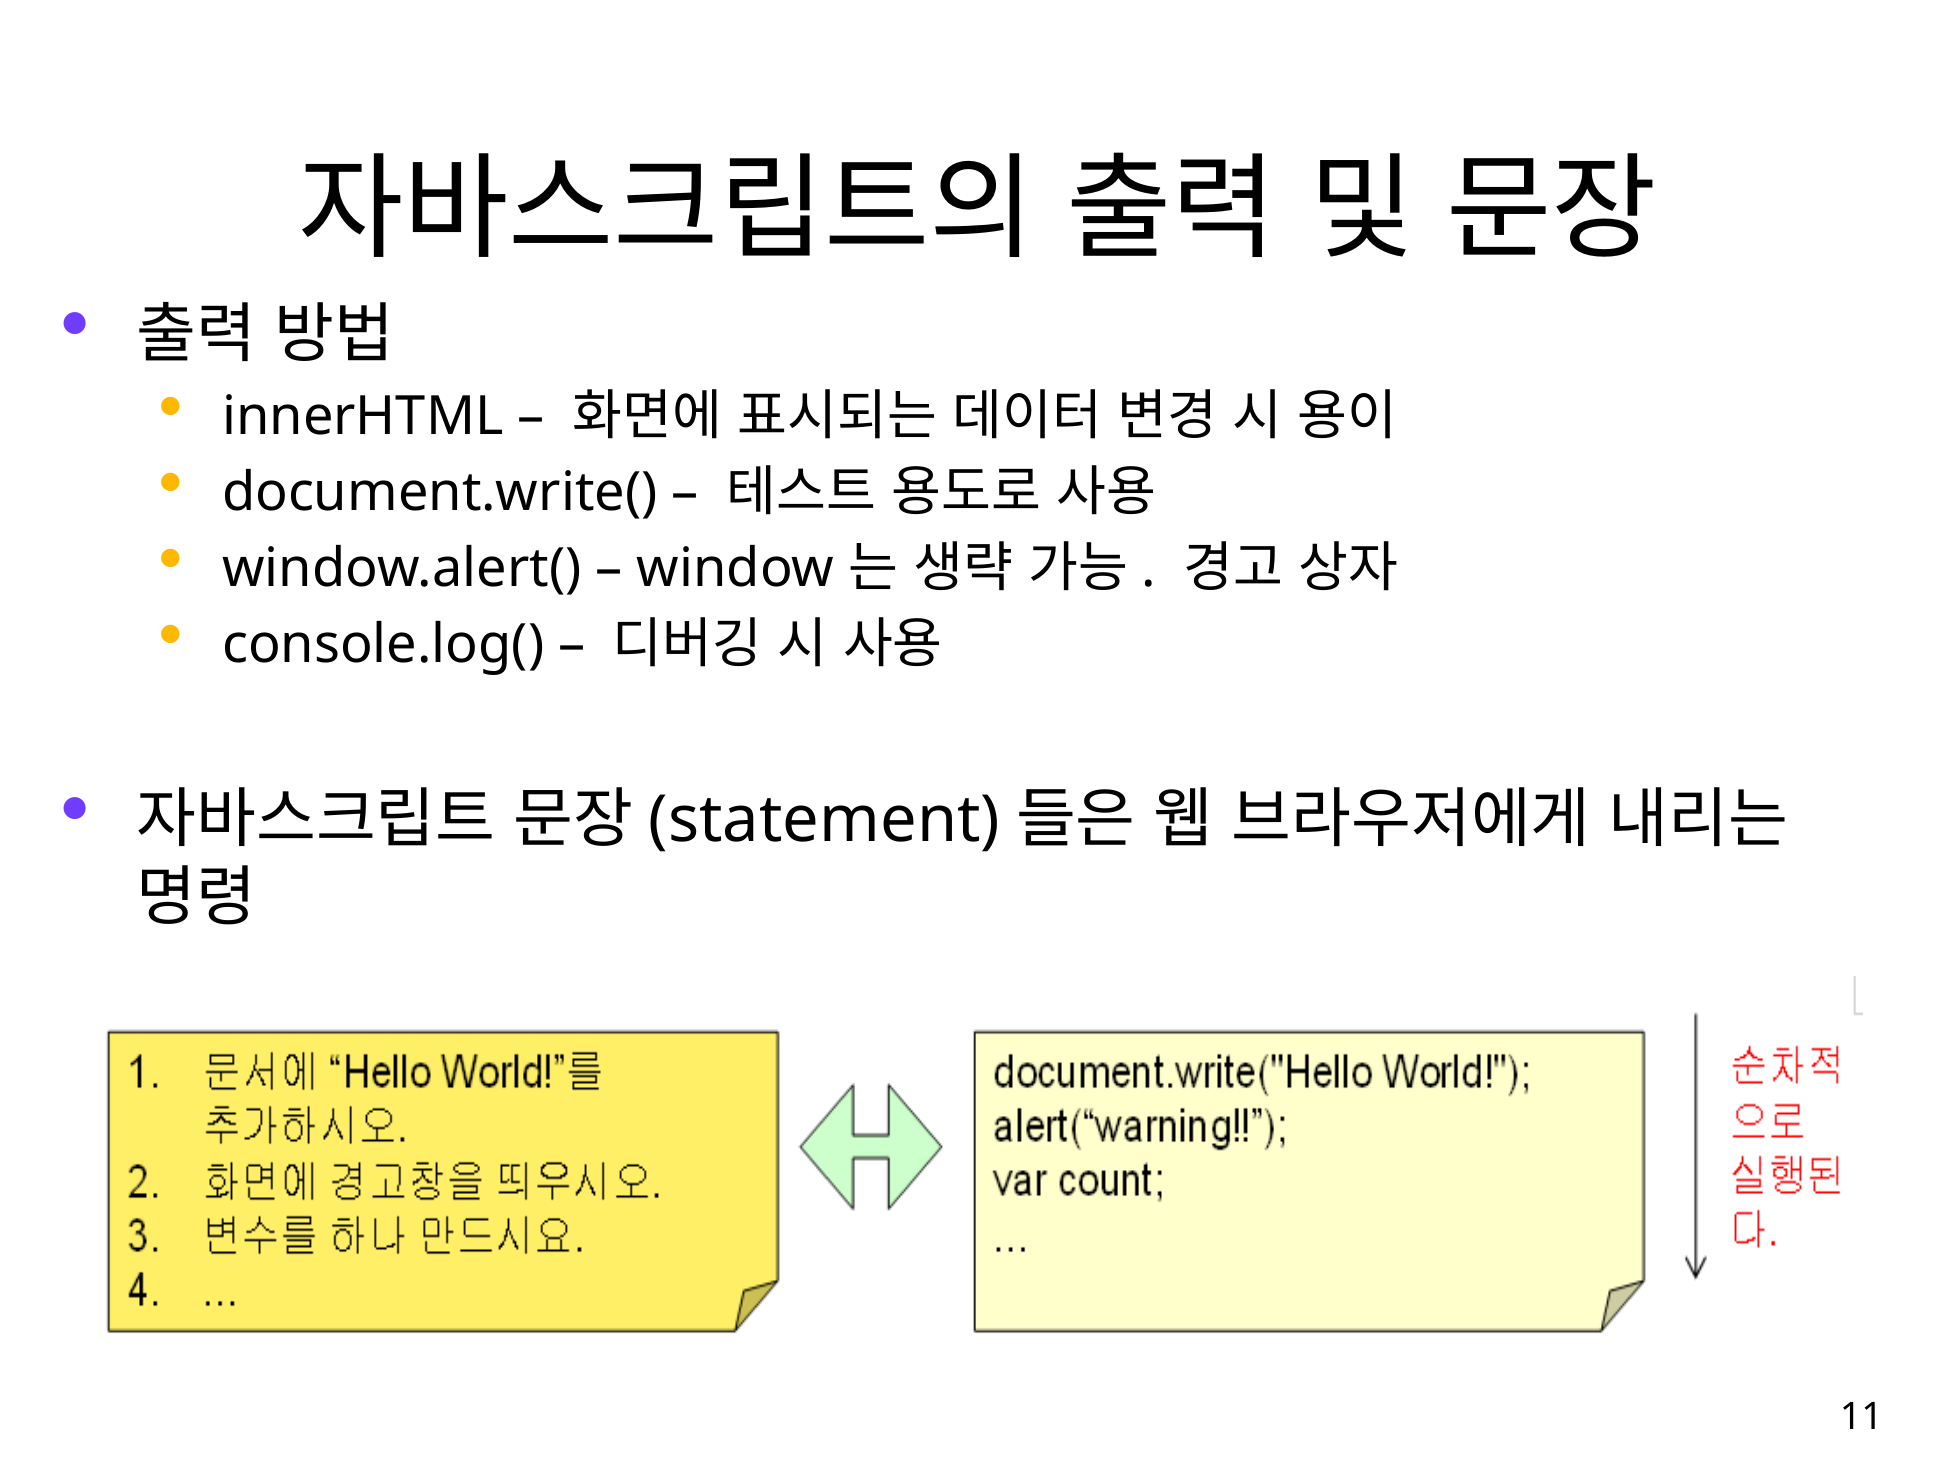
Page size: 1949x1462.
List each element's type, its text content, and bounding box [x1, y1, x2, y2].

slide_number 11 [1496, 1372, 1899, 1462]
list 출력 방법 innerHTML – 화면에 표시되는 데이터 변경 시 용이 document.write() – 테스트 용도로 사용 window.alert() – window는 생략 가능. 경고 상자 console.log() – 디버깅 시 사용 자바스크립트 문장(statement)들은 웹 브라우저에게 내리는 명령 [48, 284, 1897, 1343]
picture [81, 976, 1863, 1358]
text_box 자바스크립트의 출력 및 문장 [181, 116, 1774, 280]
